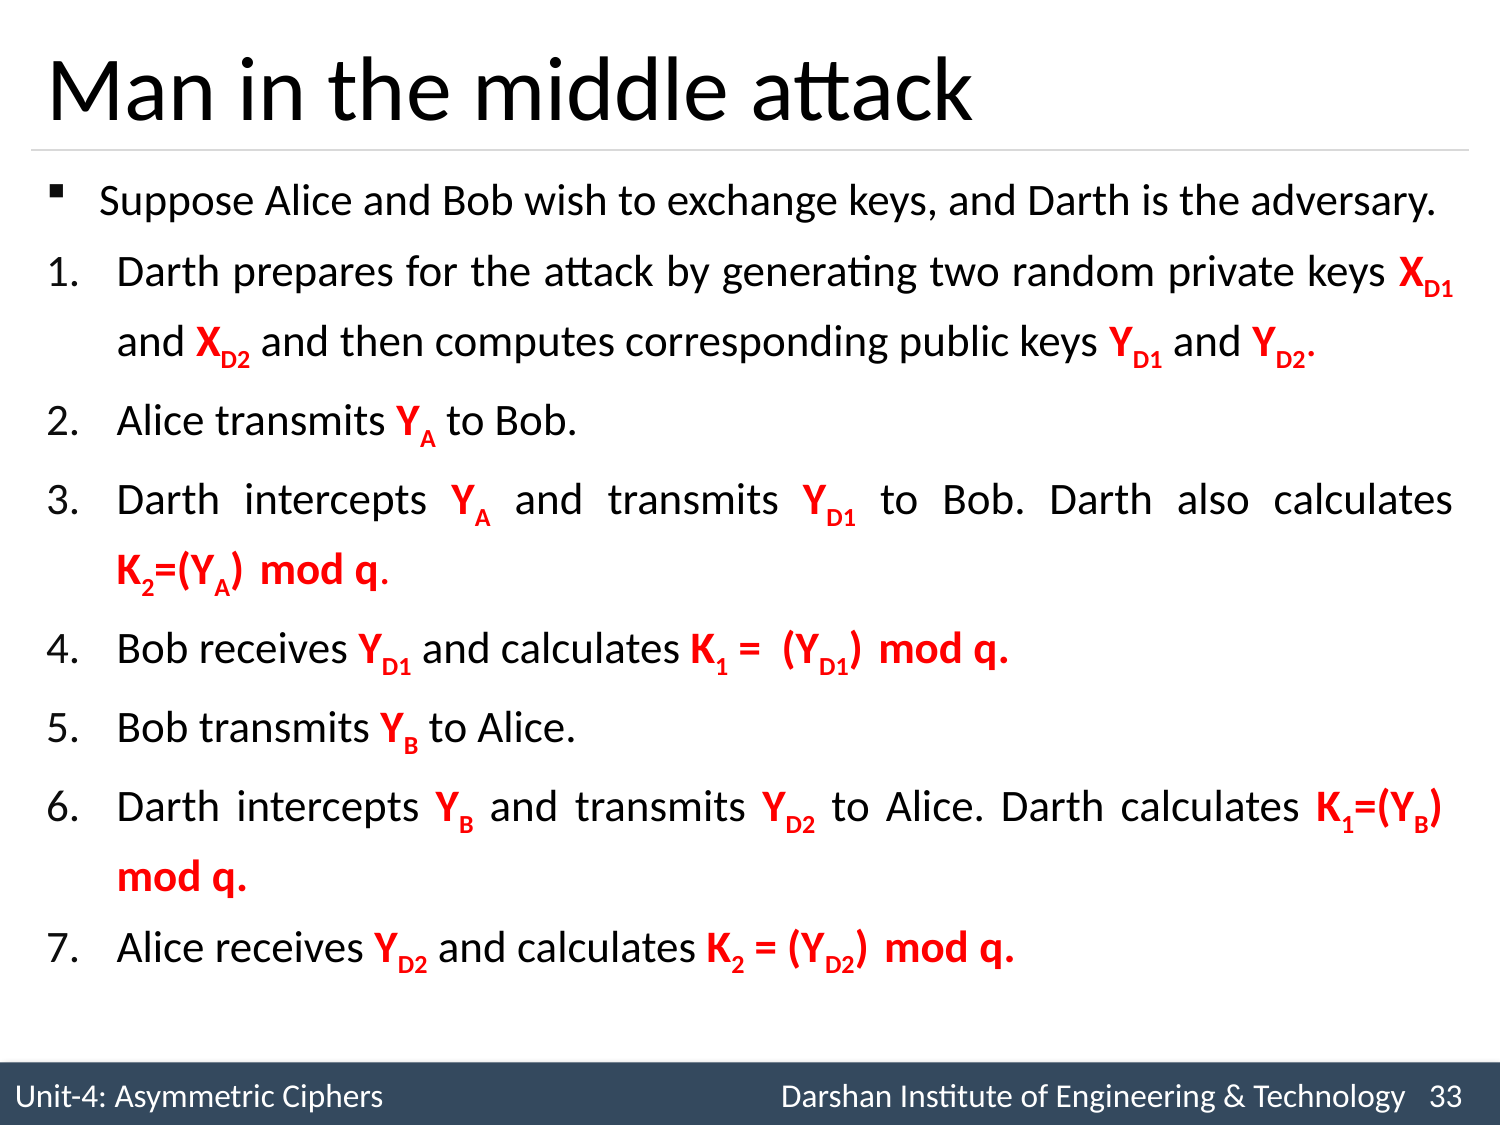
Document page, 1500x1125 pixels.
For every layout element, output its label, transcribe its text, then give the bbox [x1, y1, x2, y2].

title Man in the middle attack [31, 17, 1469, 150]
